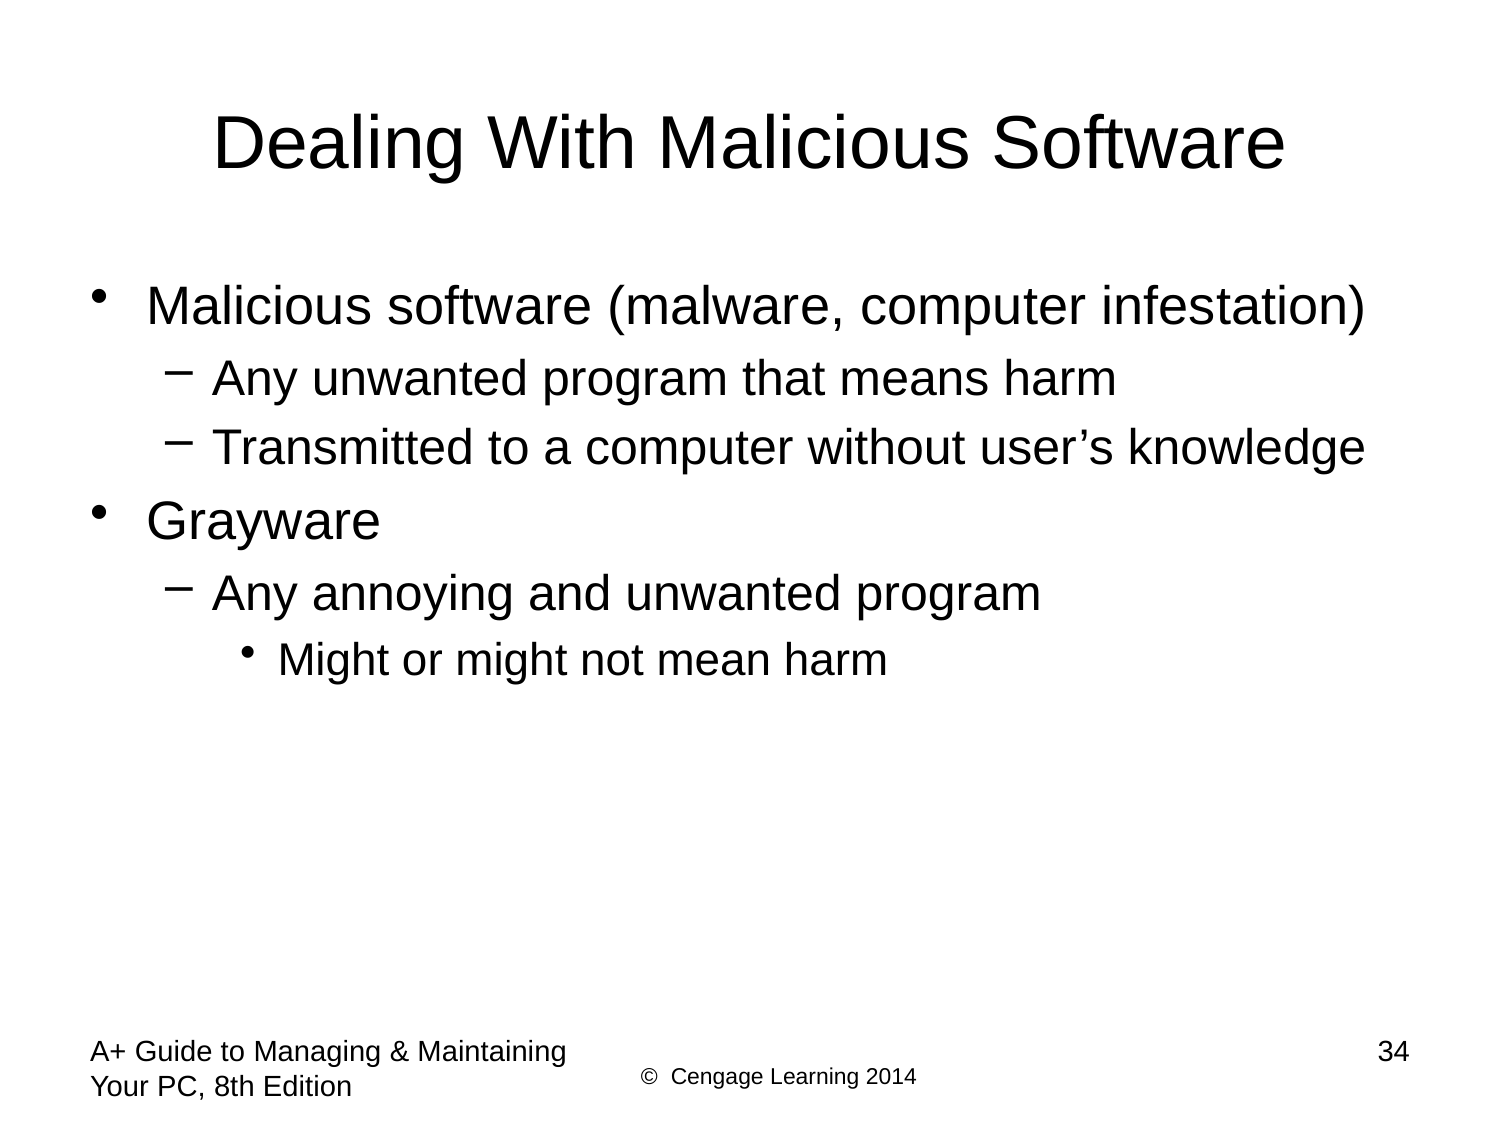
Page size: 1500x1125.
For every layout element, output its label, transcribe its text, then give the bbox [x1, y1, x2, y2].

title Dealing With Malicious Software [75, 45, 1425, 233]
list Malicious software (malware, computer infestation) Any unwanted program that means harm Transmitted to a computer without user’s knowledge Grayware Any annoying and unwanted program Might or might not mean harm [75, 262, 1425, 1005]
footer A+ Guide to Managing & Maintaining Your PC, 8th Edition [74, 1024, 601, 1103]
slide_number 34 [1074, 1024, 1426, 1103]
